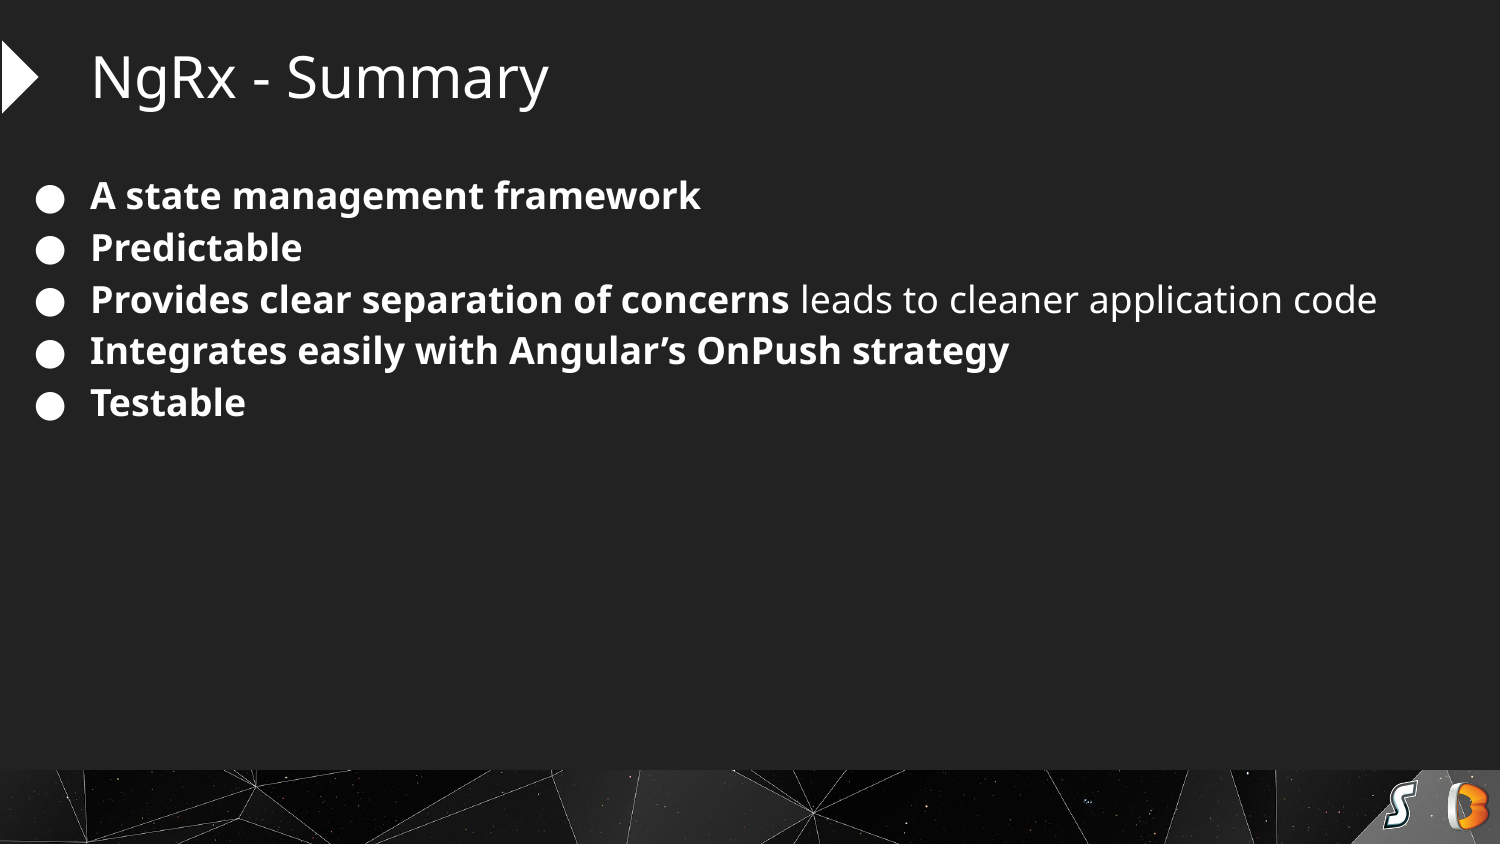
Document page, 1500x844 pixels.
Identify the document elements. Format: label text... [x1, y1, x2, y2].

text_box [2, 40, 39, 114]
text_box A state management framework Predictable Provides clear separation of concerns leads to cleaner application code Integrates easily with Angular’s OnPush strategy Testable [0, 150, 1500, 713]
text_box NgRx - Summary [74, 0, 1425, 151]
picture [0, 770, 1500, 844]
